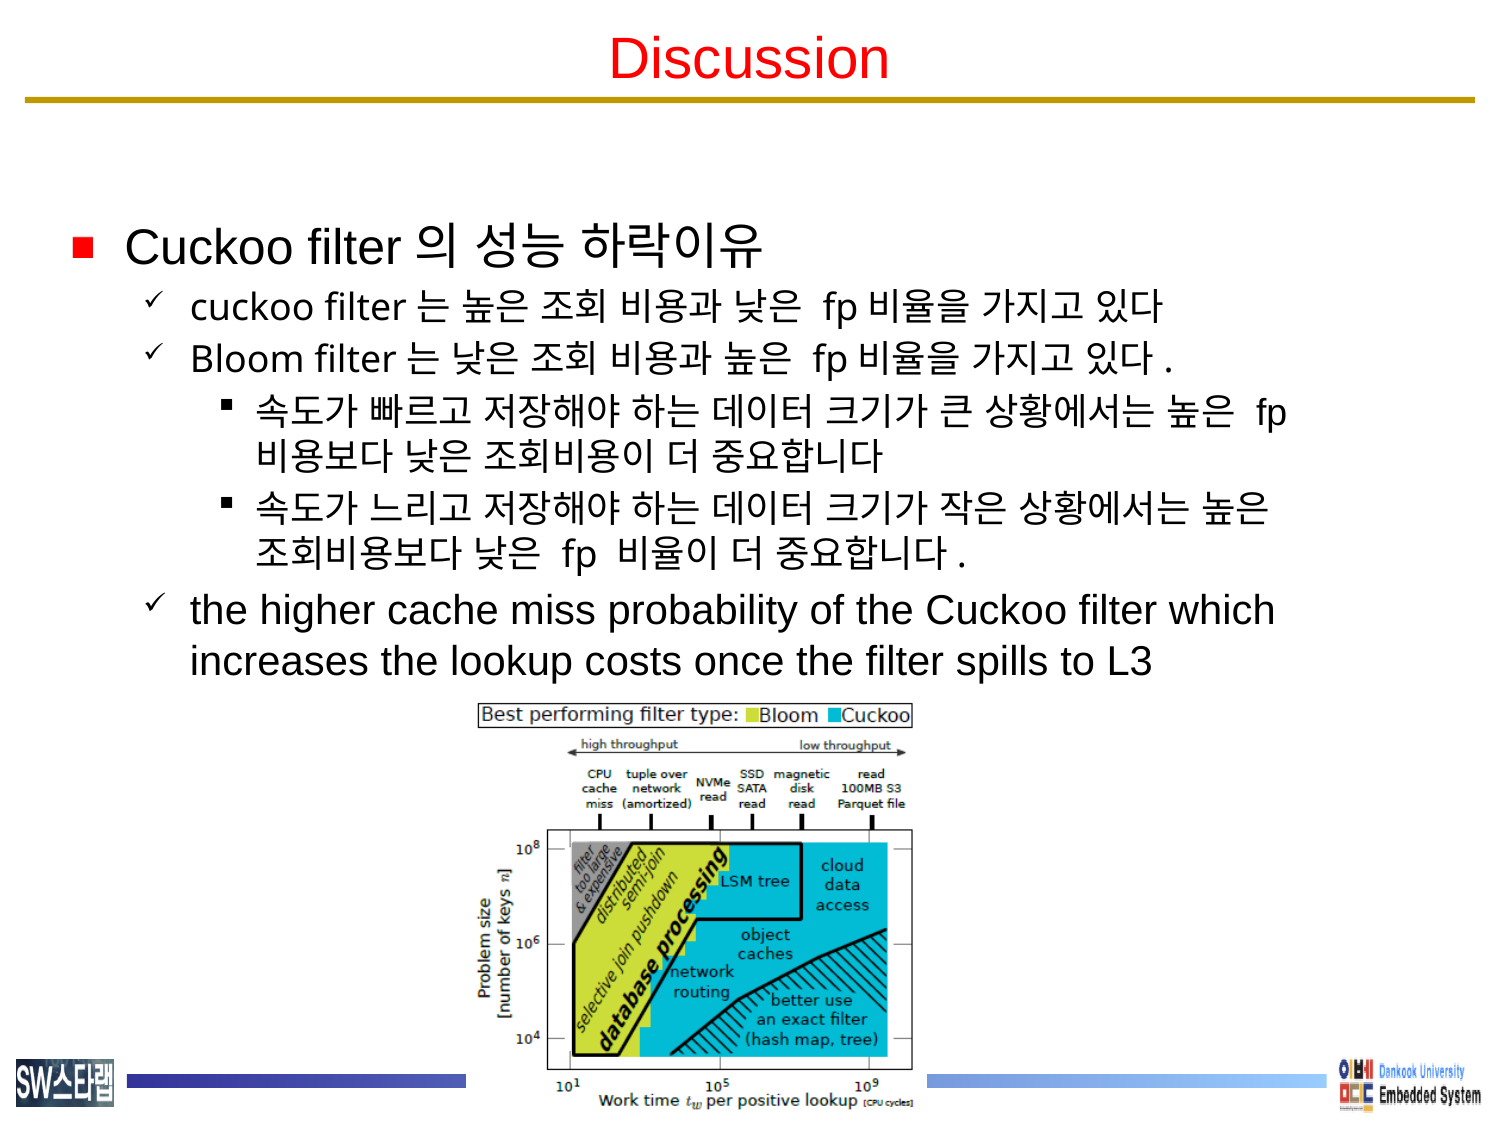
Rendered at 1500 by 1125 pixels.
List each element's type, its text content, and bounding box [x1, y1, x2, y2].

picture [466, 690, 927, 1113]
picture [1333, 1056, 1484, 1113]
list Cuckoo filter의 성능 하락이유 cuckoo filter는 높은 조회 비용과 낮은 fp비율을 가지고 있다 Bloom filter는 낮은 조회 비용과 높은 fp비율을 가지고 있다. 속도가 빠르고 저장해야 하는 데이터 크기가 큰 상황에서는 높은 fp비용보다 낮은 조회비용이 더 중요합니다 속도가 느리고 저장해야 하는 데이터 크기가 작은 상황에서는 높은 조회비용보다 낮은 fp 비율이 더 중요합니다. the higher cache miss probability of the Cuckoo filter which increases the lookup costs once the filter spills to L3 [53, 137, 1447, 1038]
picture [68, 232, 93, 258]
picture [16, 1059, 114, 1107]
title Discussion [24, 12, 1475, 100]
